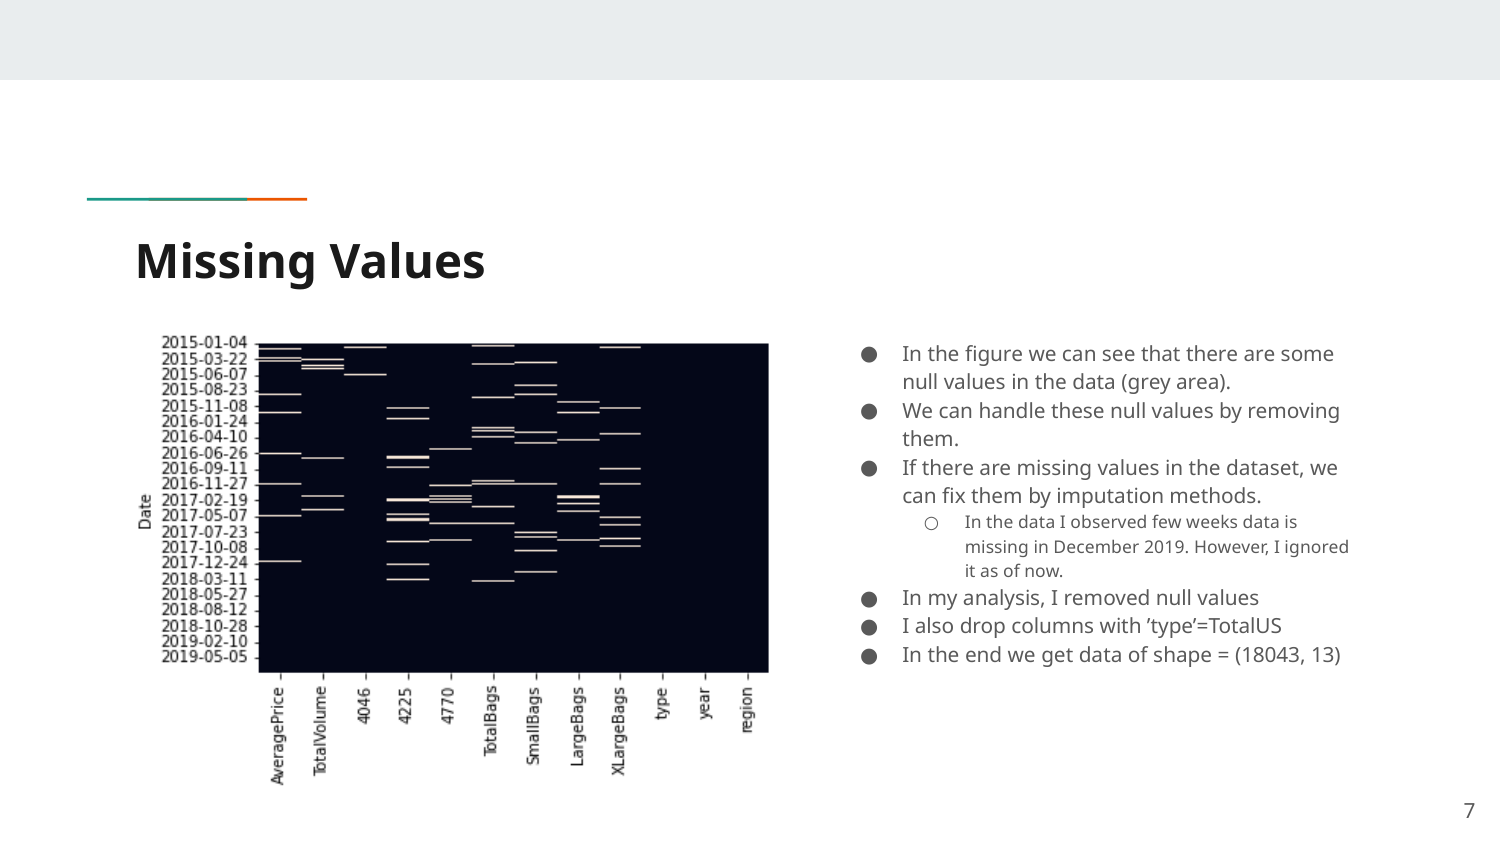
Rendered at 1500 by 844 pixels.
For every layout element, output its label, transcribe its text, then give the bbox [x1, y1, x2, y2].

list In the figure we can see that there are some null values in the data (grey area). We can handle these null values by removing them. If there are missing values in the dataset, we can fix them by imputation methods. In the data I observed few weeks data is missing in December 2019. However, I ignored it as of now. In my analysis, I removed null values I also drop columns with ’type’=TotalUS In the end we get data of shape = (18043, 13) [825, 321, 1381, 712]
picture [118, 321, 810, 803]
slide_number 7 [1400, 779, 1491, 844]
title Missing Values [119, 216, 1381, 305]
